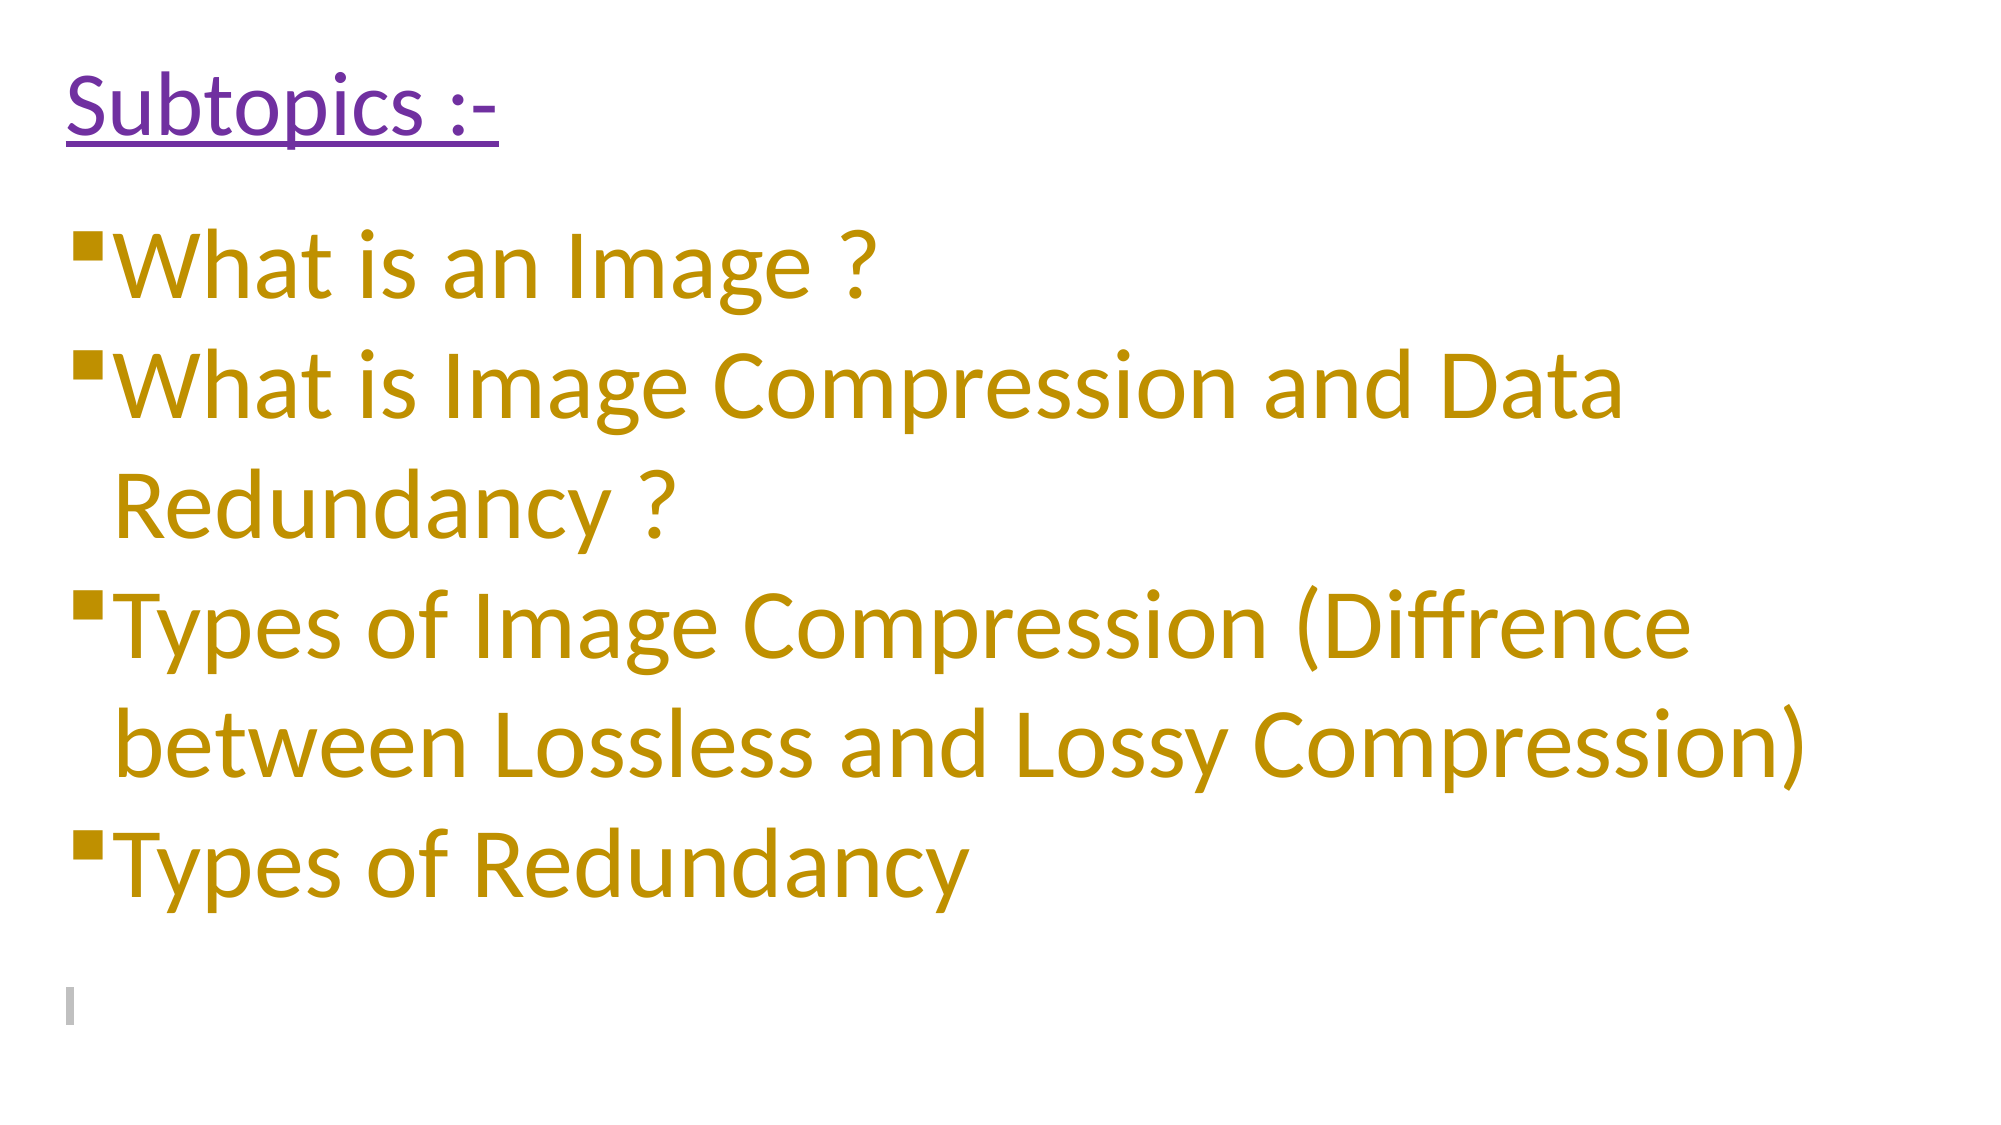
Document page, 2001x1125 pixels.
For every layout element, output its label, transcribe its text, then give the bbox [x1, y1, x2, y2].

text_box Subtopics :- What is an Image ? What is Image Compression and Data Redundancy ? Types of Image Compression (Diffrence between Lossless and Lossy Compression) Types of Redundancy [50, 35, 1950, 1031]
